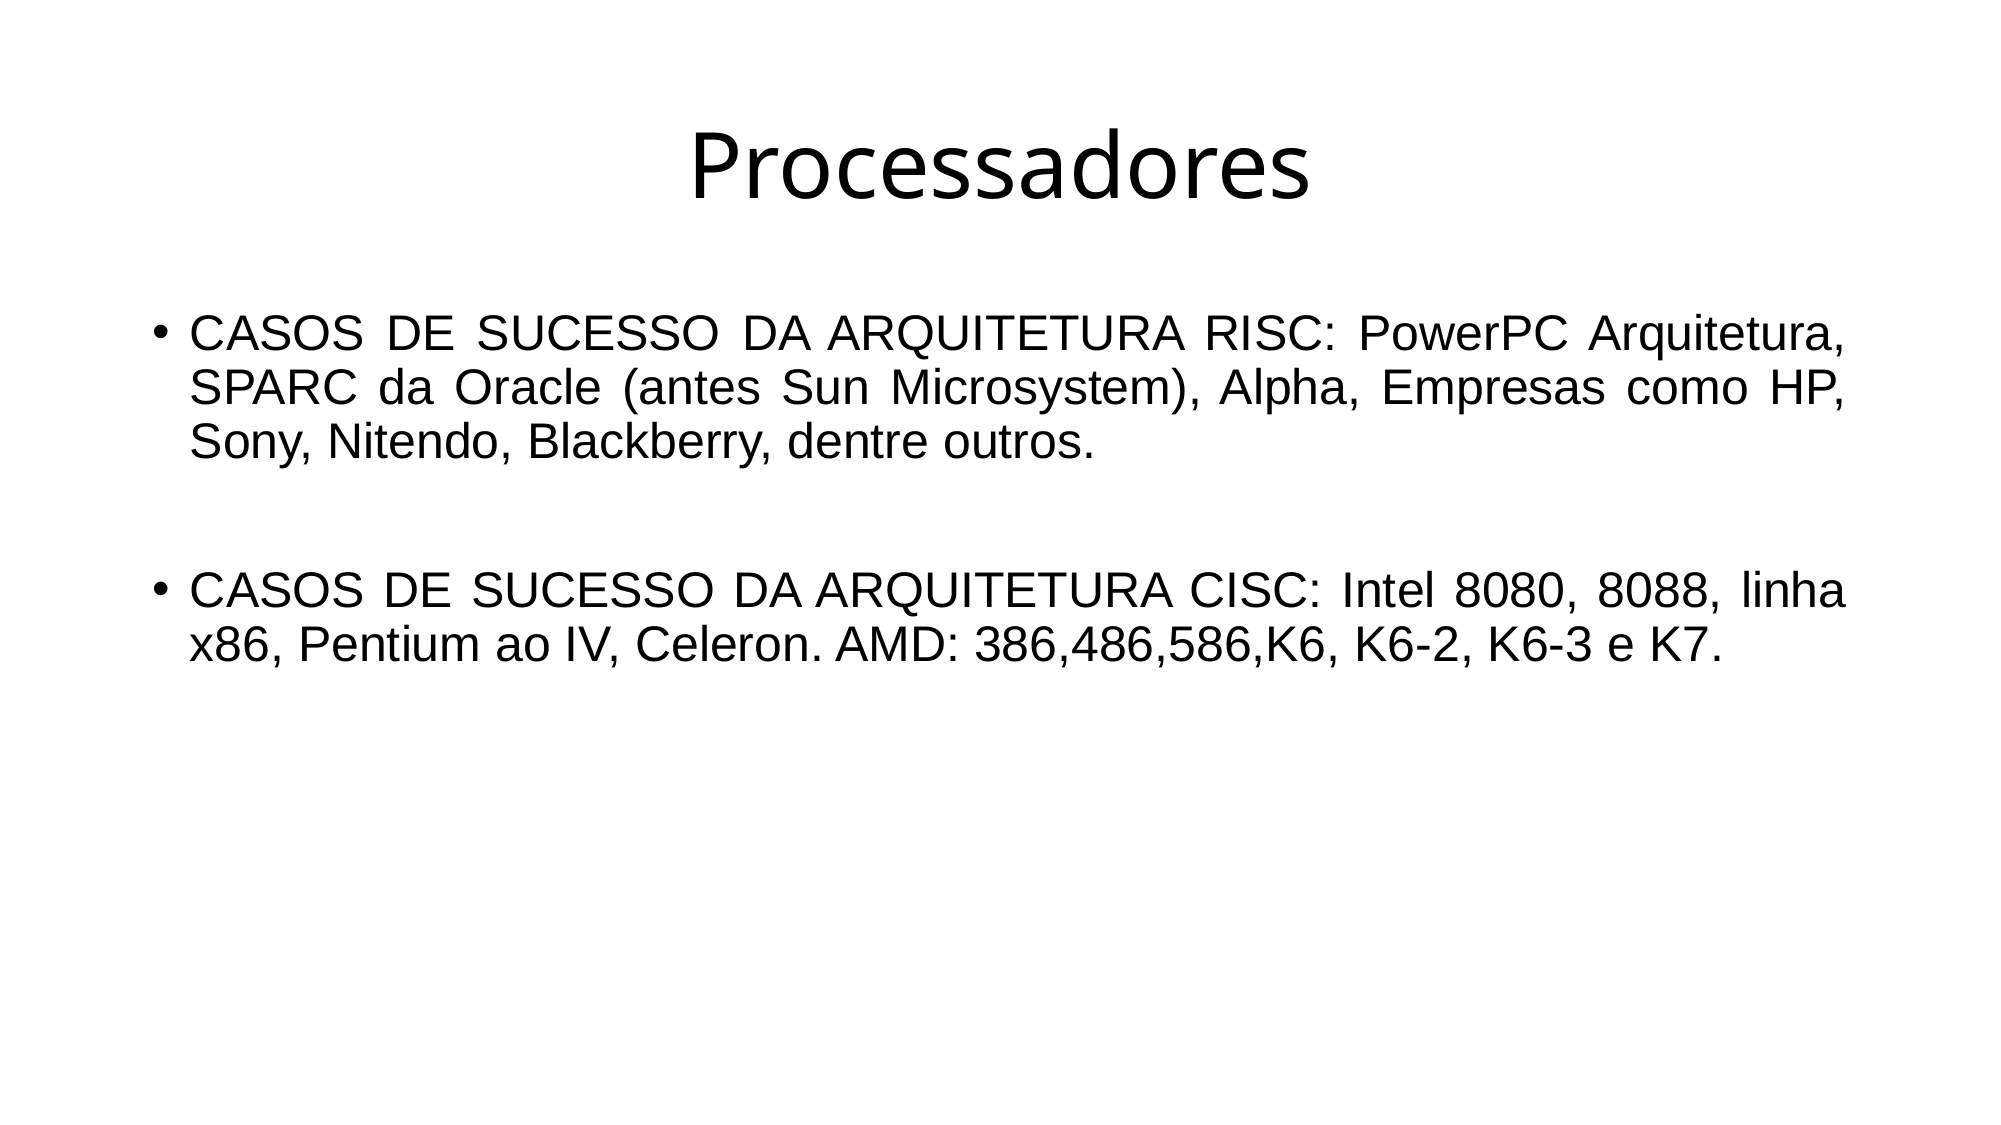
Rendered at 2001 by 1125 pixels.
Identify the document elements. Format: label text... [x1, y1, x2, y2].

list CASOS DE SUCESSO DA ARQUITETURA RISC: PowerPC Arquitetura, SPARC da Oracle (antes Sun Microsystem), Alpha, Empresas como HP, Sony, Nitendo, Blackberry, dentre outros. CASOS DE SUCESSO DA ARQUITETURA CISC: Intel 8080, 8088, linha x86, Pentium ao IV, Celeron. AMD: 386,486,586,K6, K6-2, K6-3 e K7. [137, 299, 1863, 1014]
title Processadores [137, 59, 1863, 278]
